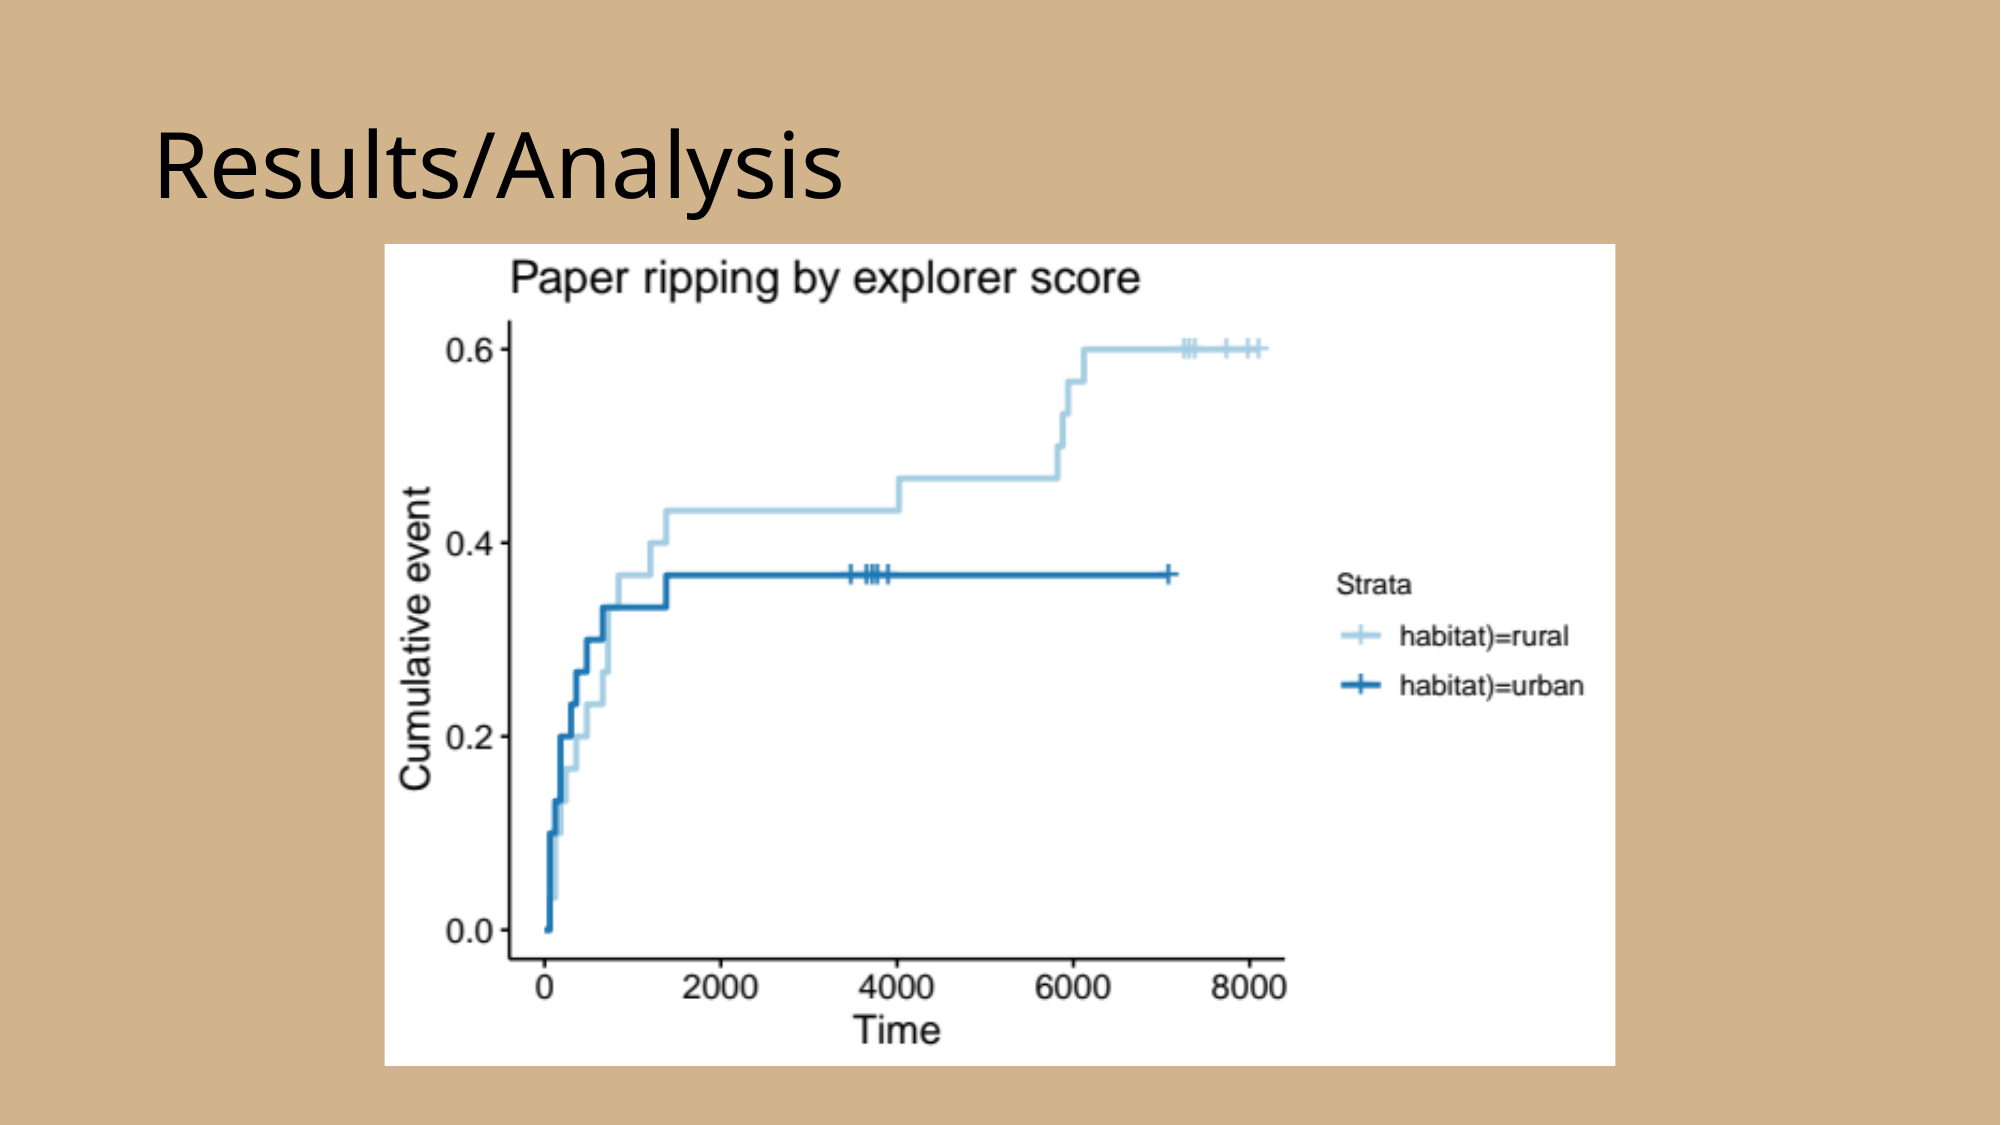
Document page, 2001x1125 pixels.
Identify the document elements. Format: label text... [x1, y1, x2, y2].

title Results/Analysis [137, 59, 1863, 278]
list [384, 244, 1616, 1066]
